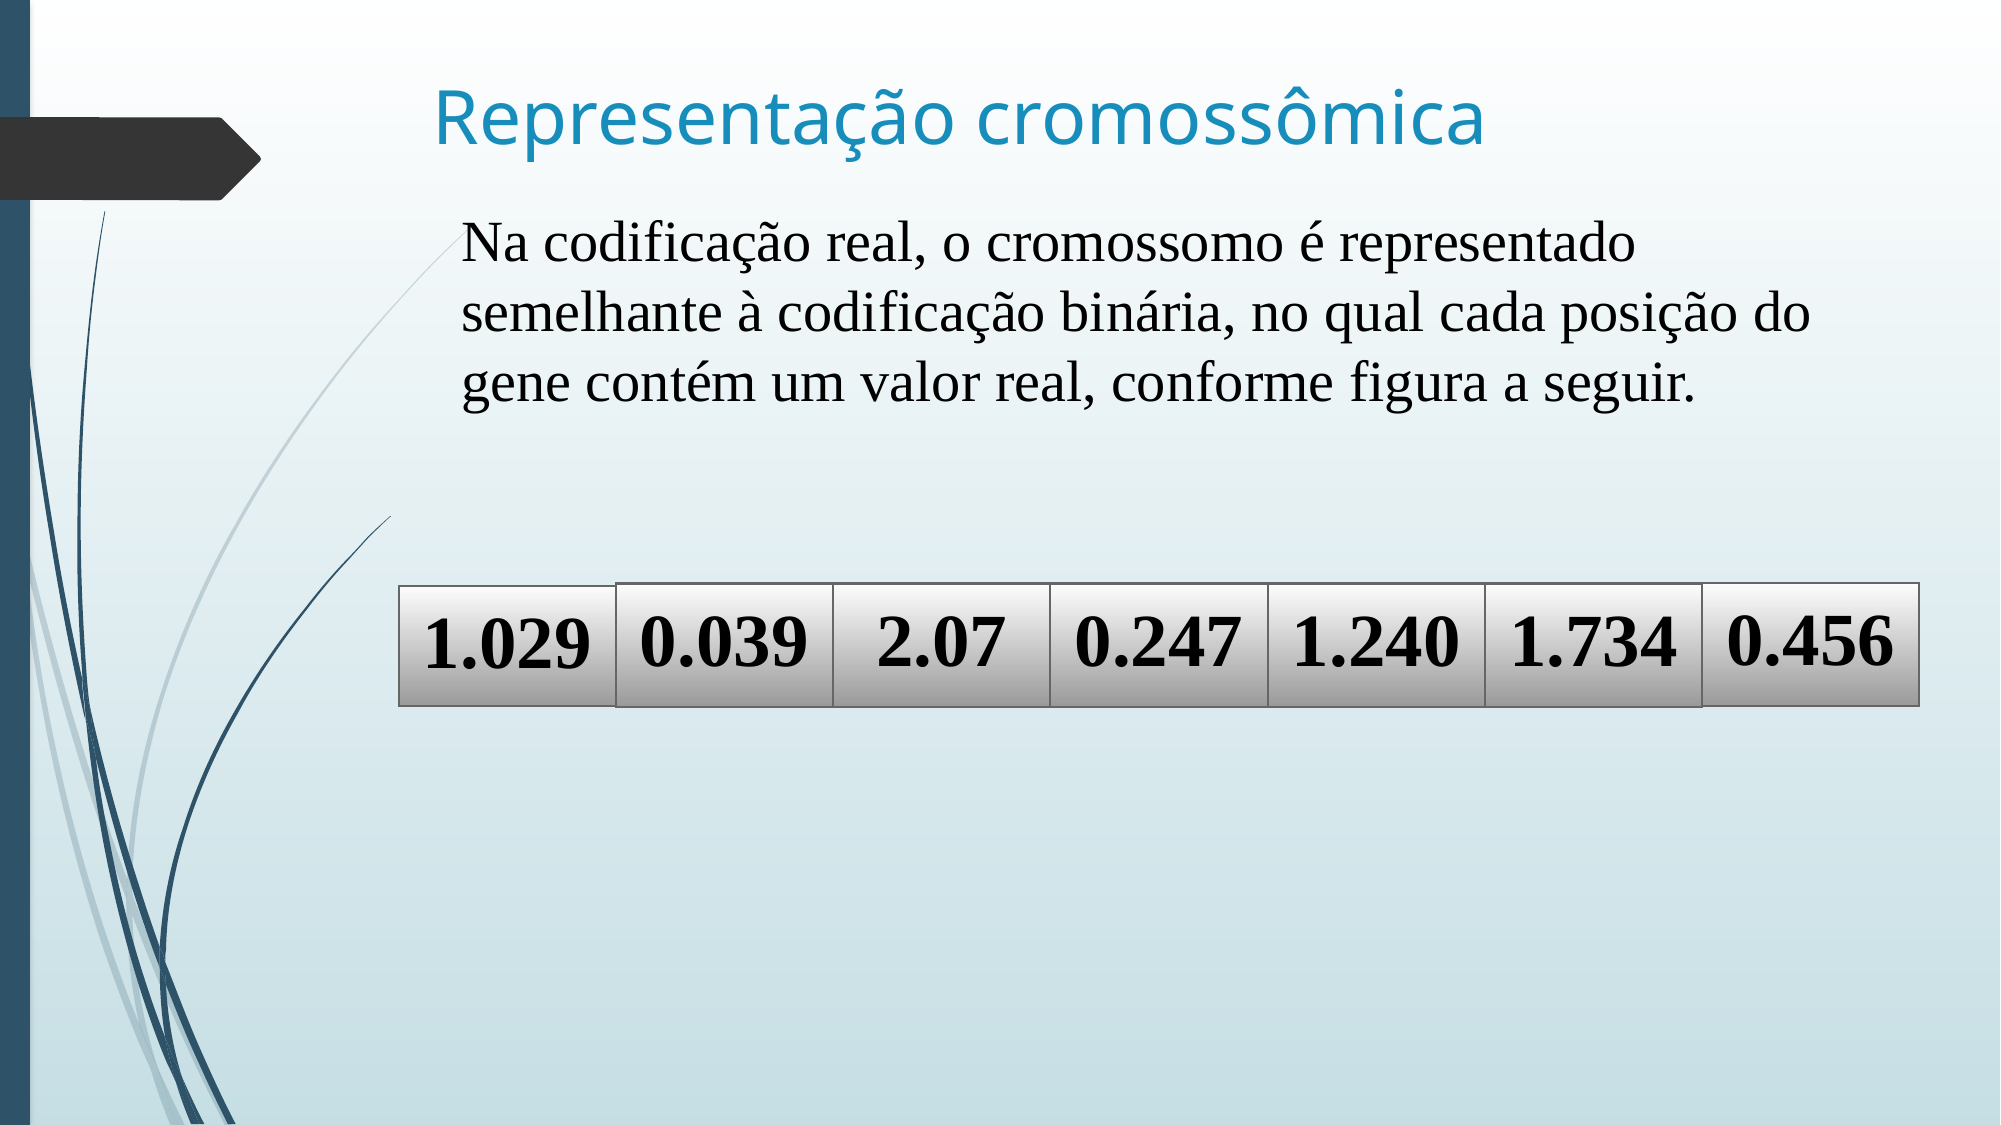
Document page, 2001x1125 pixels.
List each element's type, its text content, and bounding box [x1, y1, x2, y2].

title Representação cromossômica [417, 61, 1880, 272]
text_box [378, 582, 1920, 707]
text_box Na codificação real, o cromossomo é representado semelhante à codificação binária, no qual cada posição do gene contém um valor real, conforme figura a seguir. [446, 196, 1900, 421]
